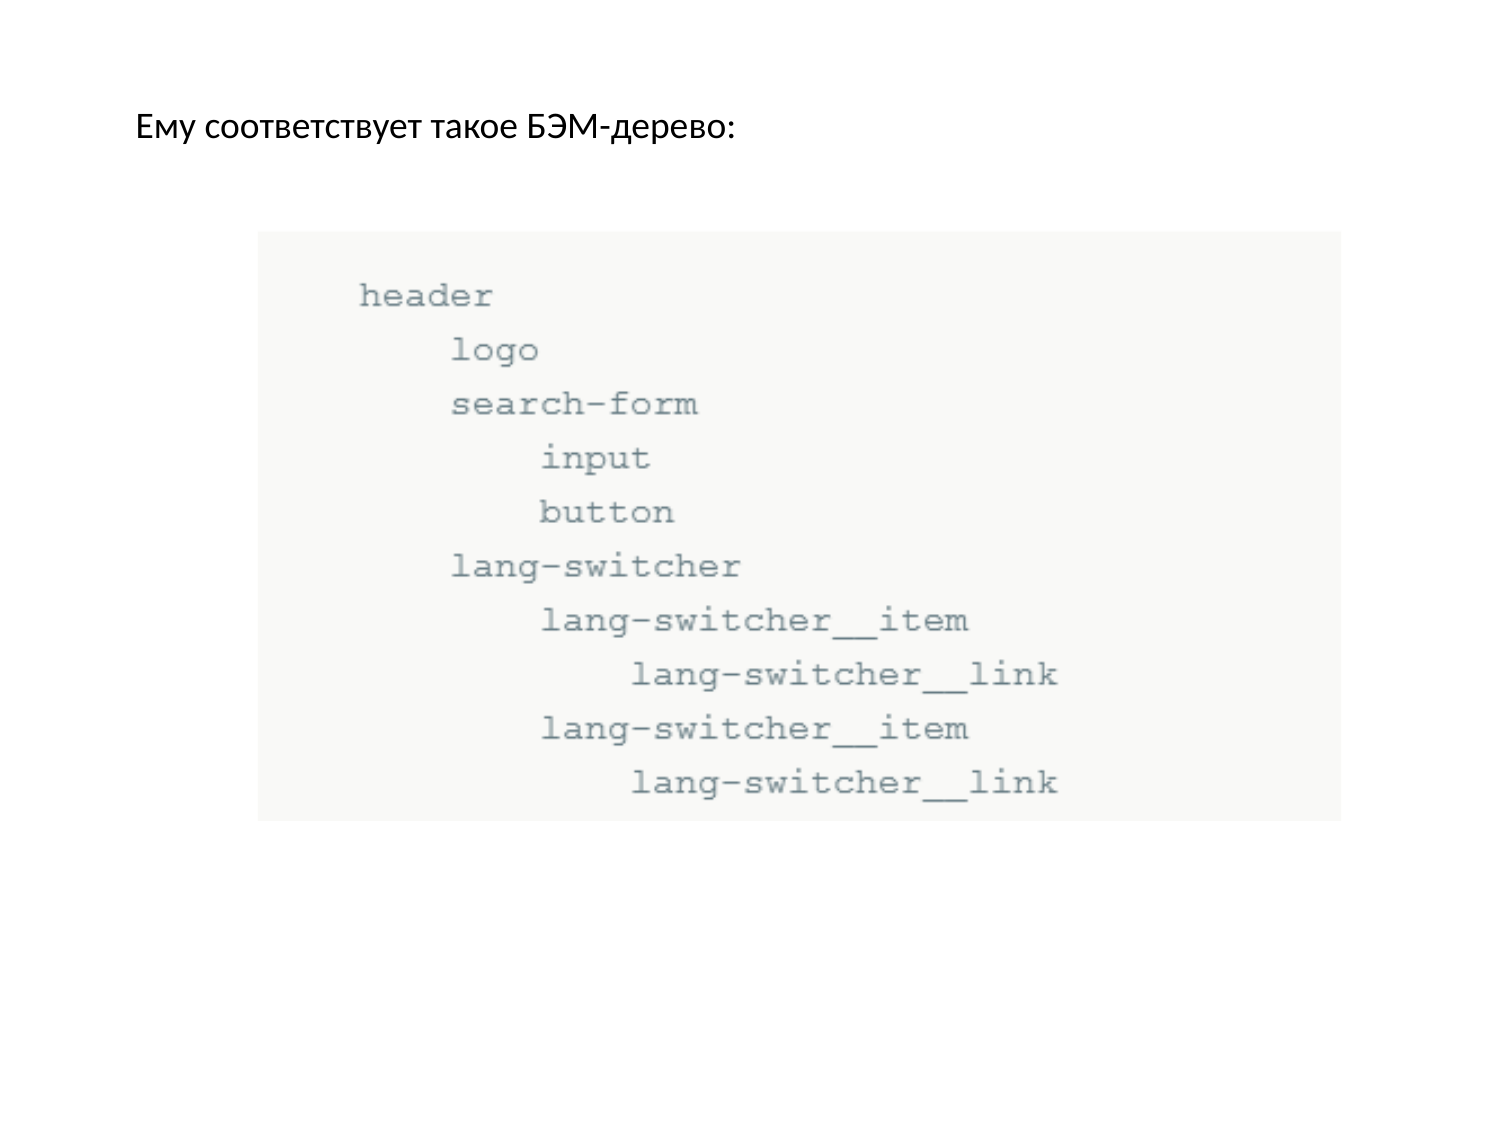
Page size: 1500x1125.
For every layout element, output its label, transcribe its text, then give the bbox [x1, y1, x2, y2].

text_box Ему соответствует такое БЭМ-дерево: [120, 93, 752, 154]
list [257, 222, 1342, 821]
